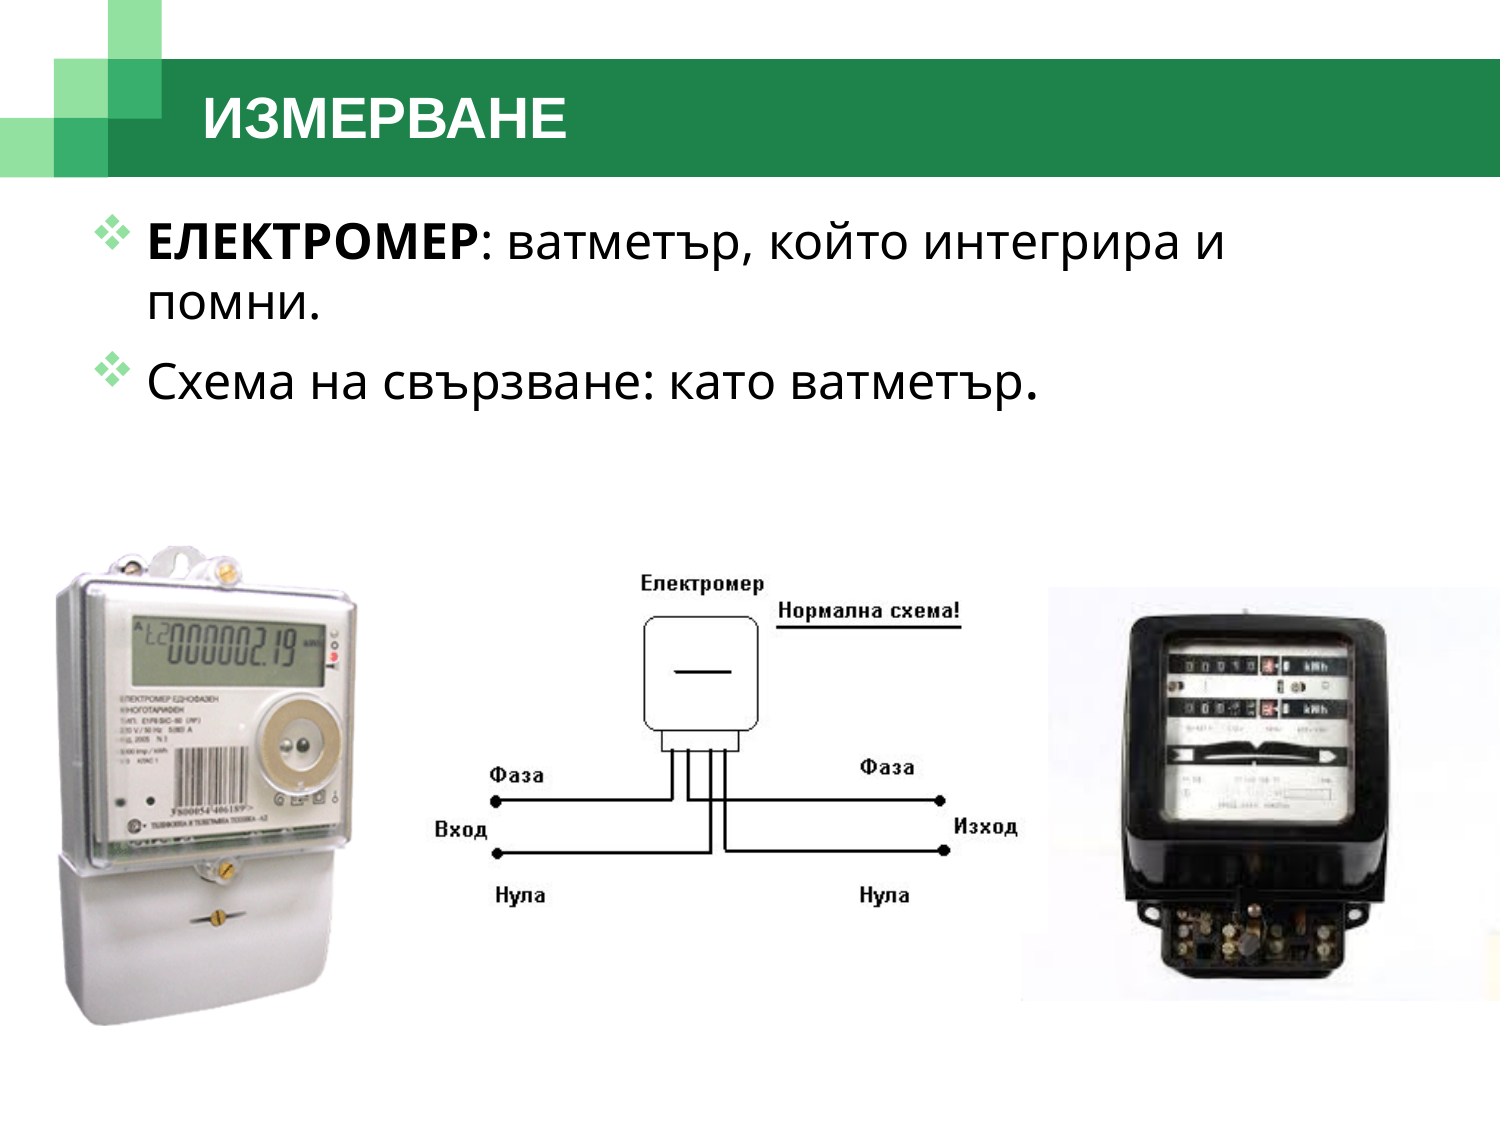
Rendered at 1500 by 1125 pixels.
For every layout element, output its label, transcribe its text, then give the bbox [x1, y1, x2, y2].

picture [424, 562, 1500, 1001]
list ЕЛЕКТРОМЕР: ватметър, който интегрира и помни. Схема на свързване: като ватметър. [74, 201, 1426, 1063]
picture [49, 537, 363, 1036]
title ИЗМЕРВАНЕ [187, 74, 1401, 156]
